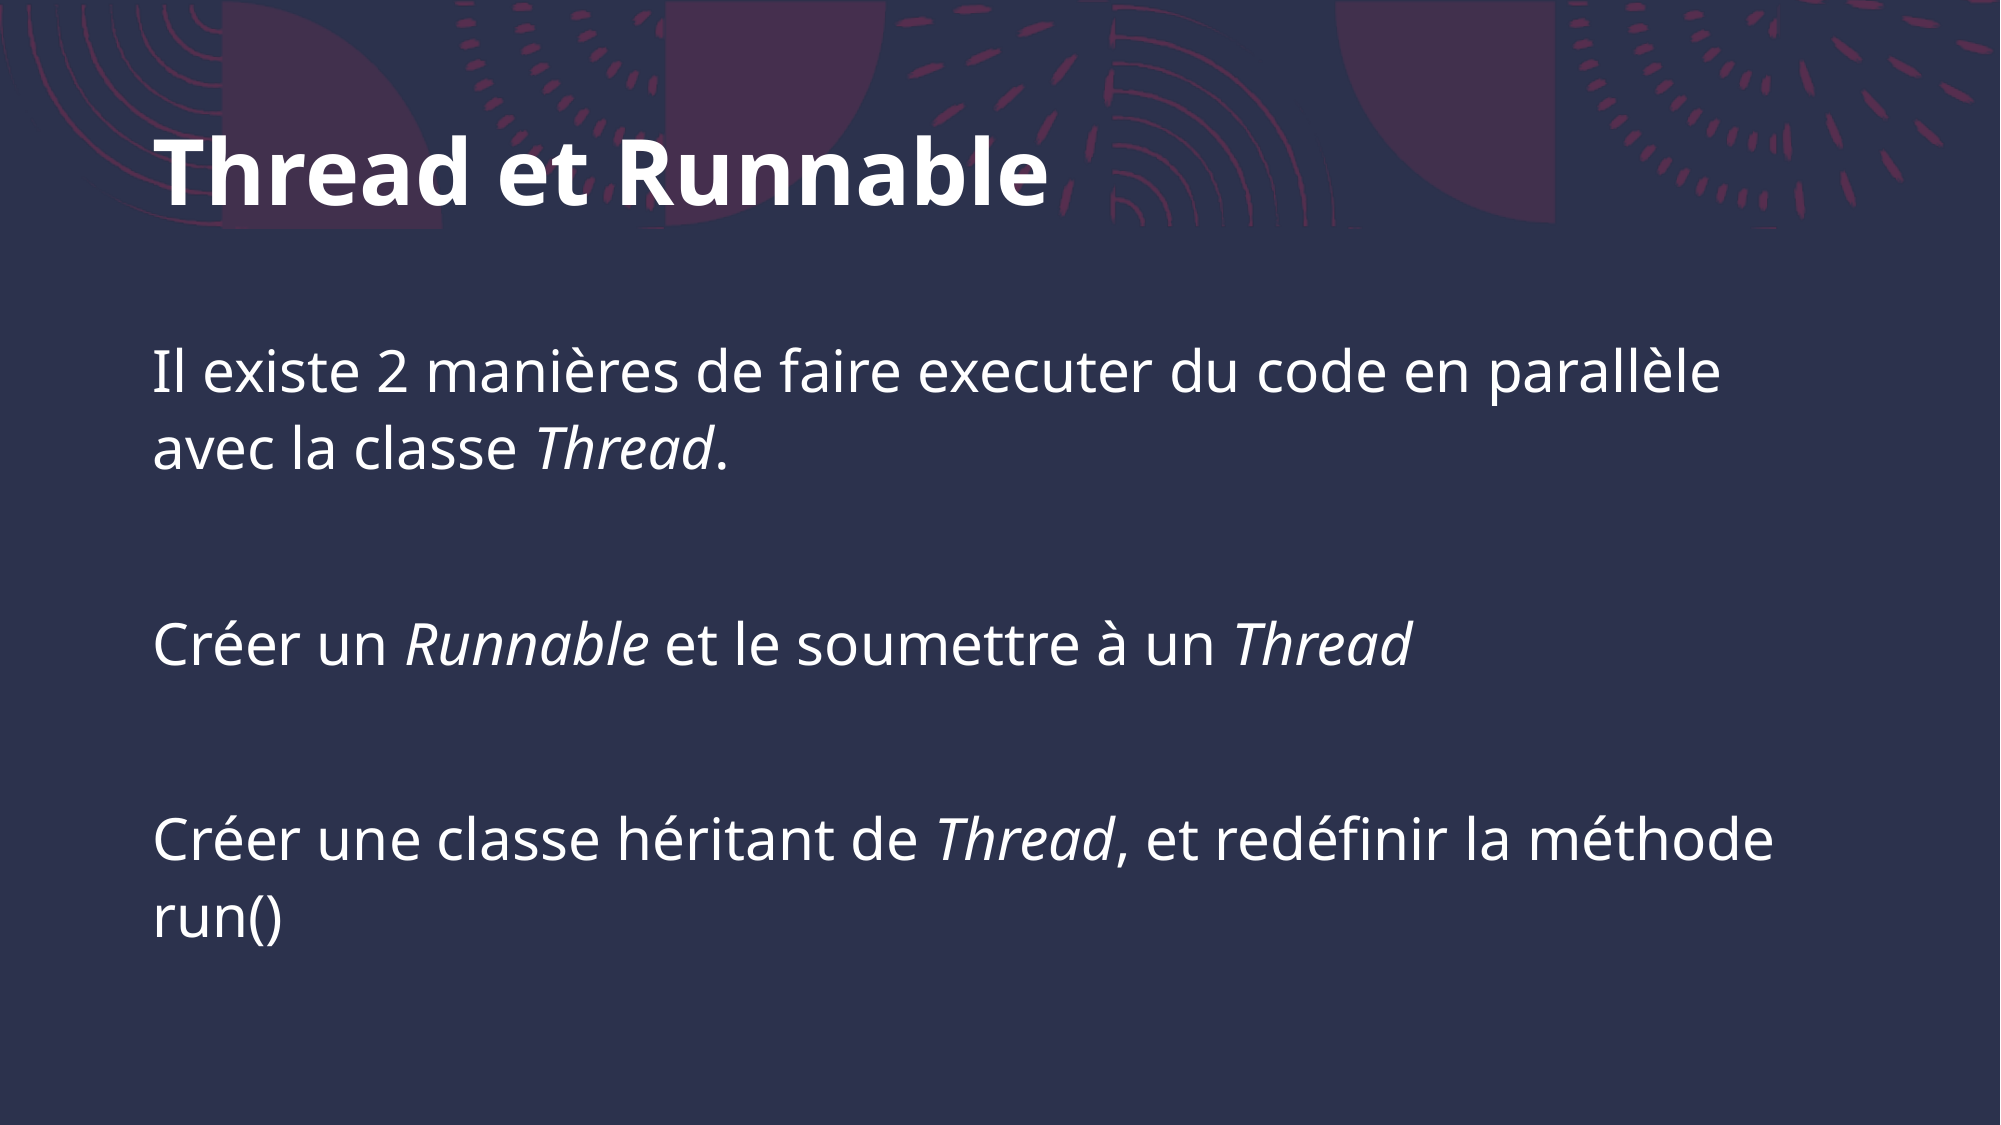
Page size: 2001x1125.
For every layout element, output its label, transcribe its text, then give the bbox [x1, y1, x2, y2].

title Thread et Runnable [137, 60, 1863, 278]
list Il existe 2 manières de faire executer du code en parallèle avec la classe Thread. Créer un Runnable et le soumettre à un Thread Créer une classe héritant de Thread, et redéfinir la méthode run() [137, 319, 1863, 1009]
